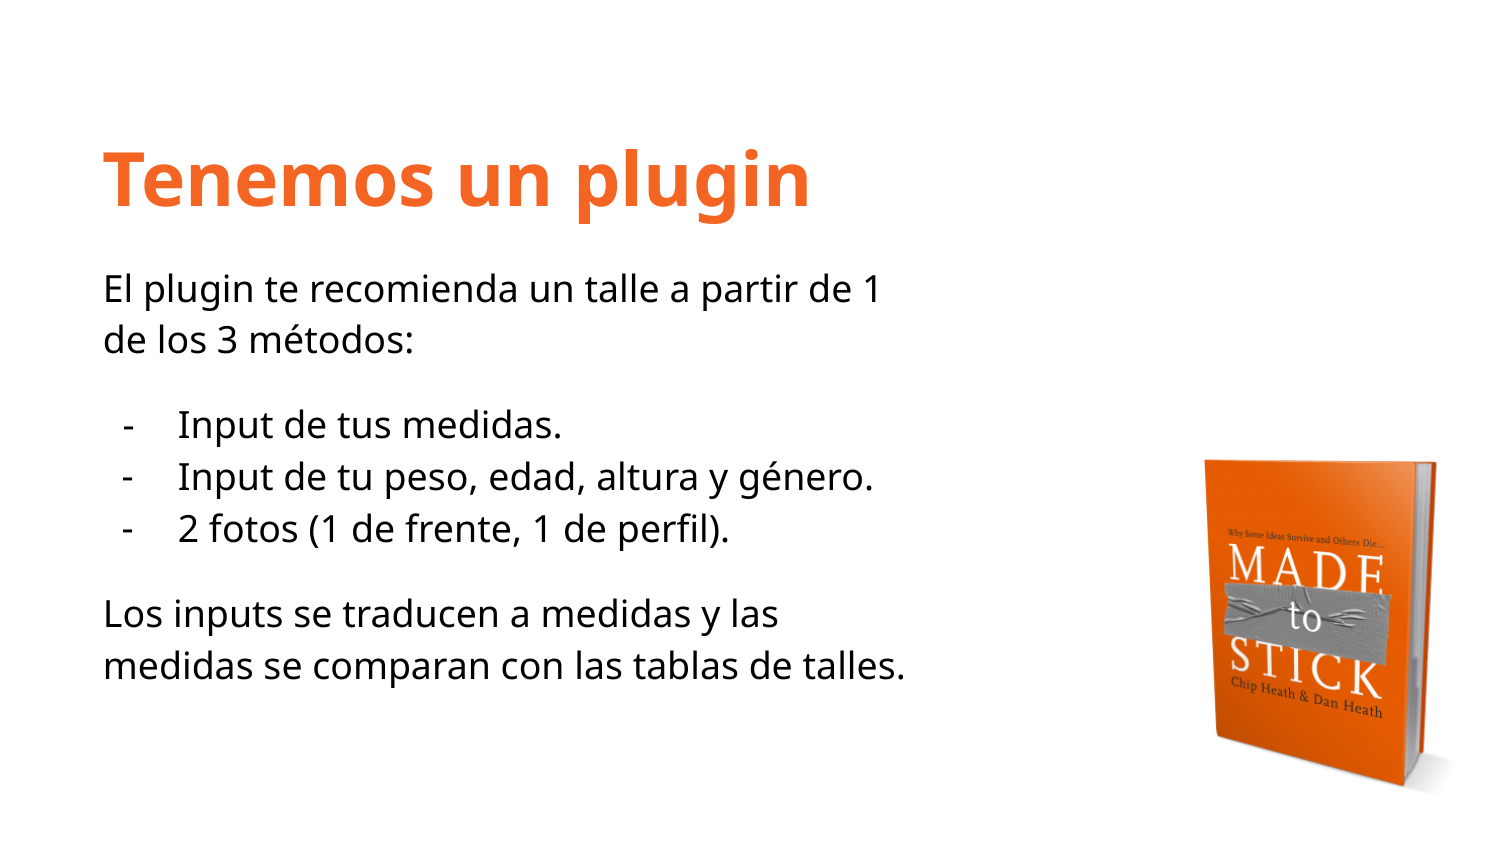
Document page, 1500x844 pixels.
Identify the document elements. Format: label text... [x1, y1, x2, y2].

title Tenemos un plugin [87, 116, 941, 242]
title El plugin te recomienda un talle a partir de 1 de los 3 métodos: Input de tus medidas. Input de tu peso, edad, altura y género. 2 fotos (1 de frente, 1 de perfil). Los inputs se traducen a medidas y las medidas se comparan con las tablas de talles. [87, 242, 941, 746]
picture [1204, 459, 1463, 797]
